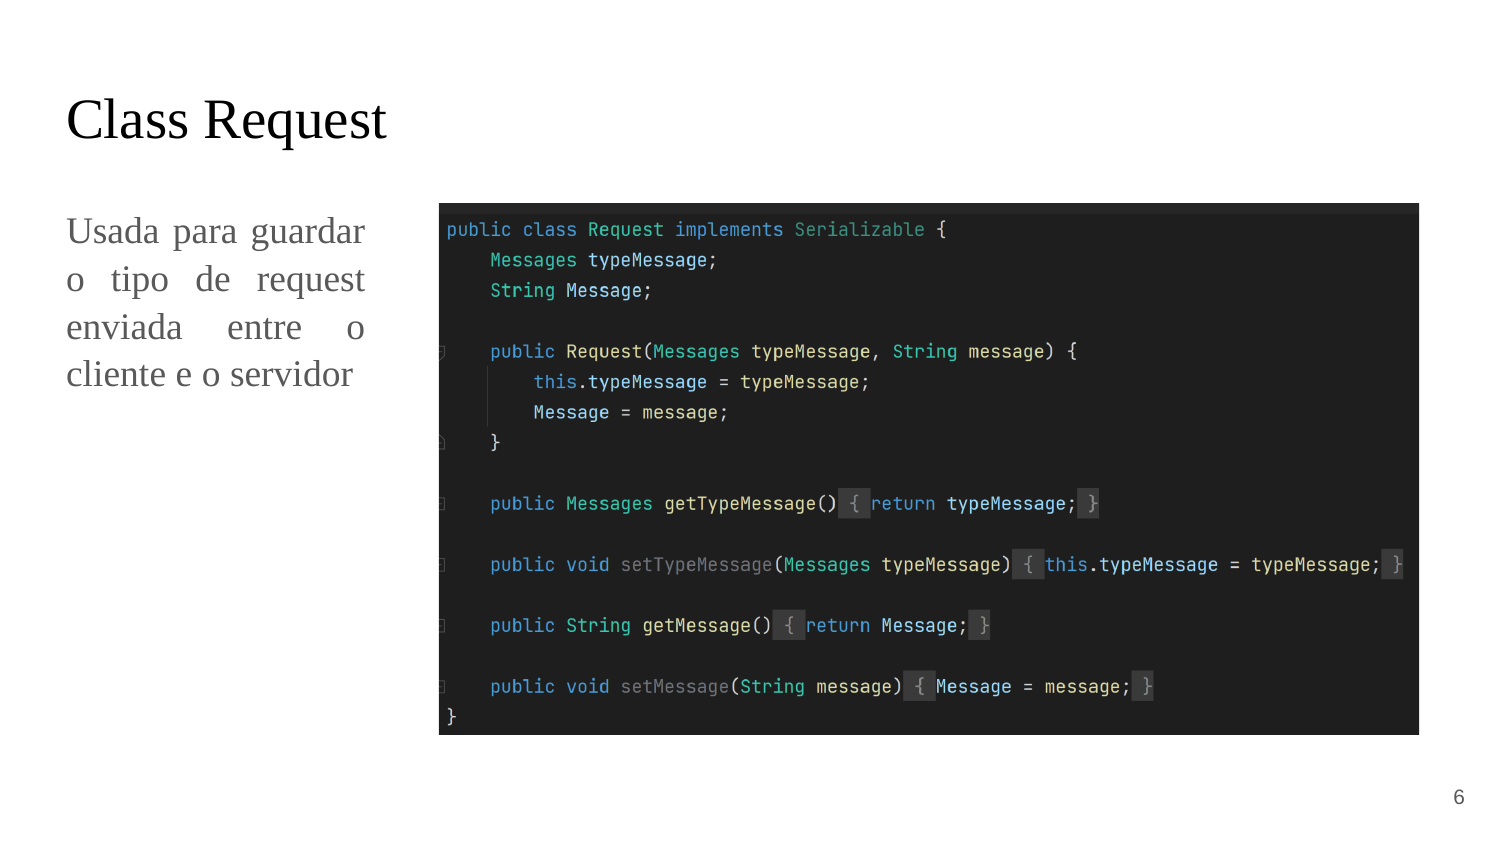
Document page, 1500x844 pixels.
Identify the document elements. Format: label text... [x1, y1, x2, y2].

slide_number ‹#› [1389, 764, 1480, 830]
list Usada para guardar o tipo de request enviada entre o cliente e o servidor [51, 189, 381, 750]
title Class Request [51, 72, 1449, 167]
picture [438, 203, 1420, 736]
